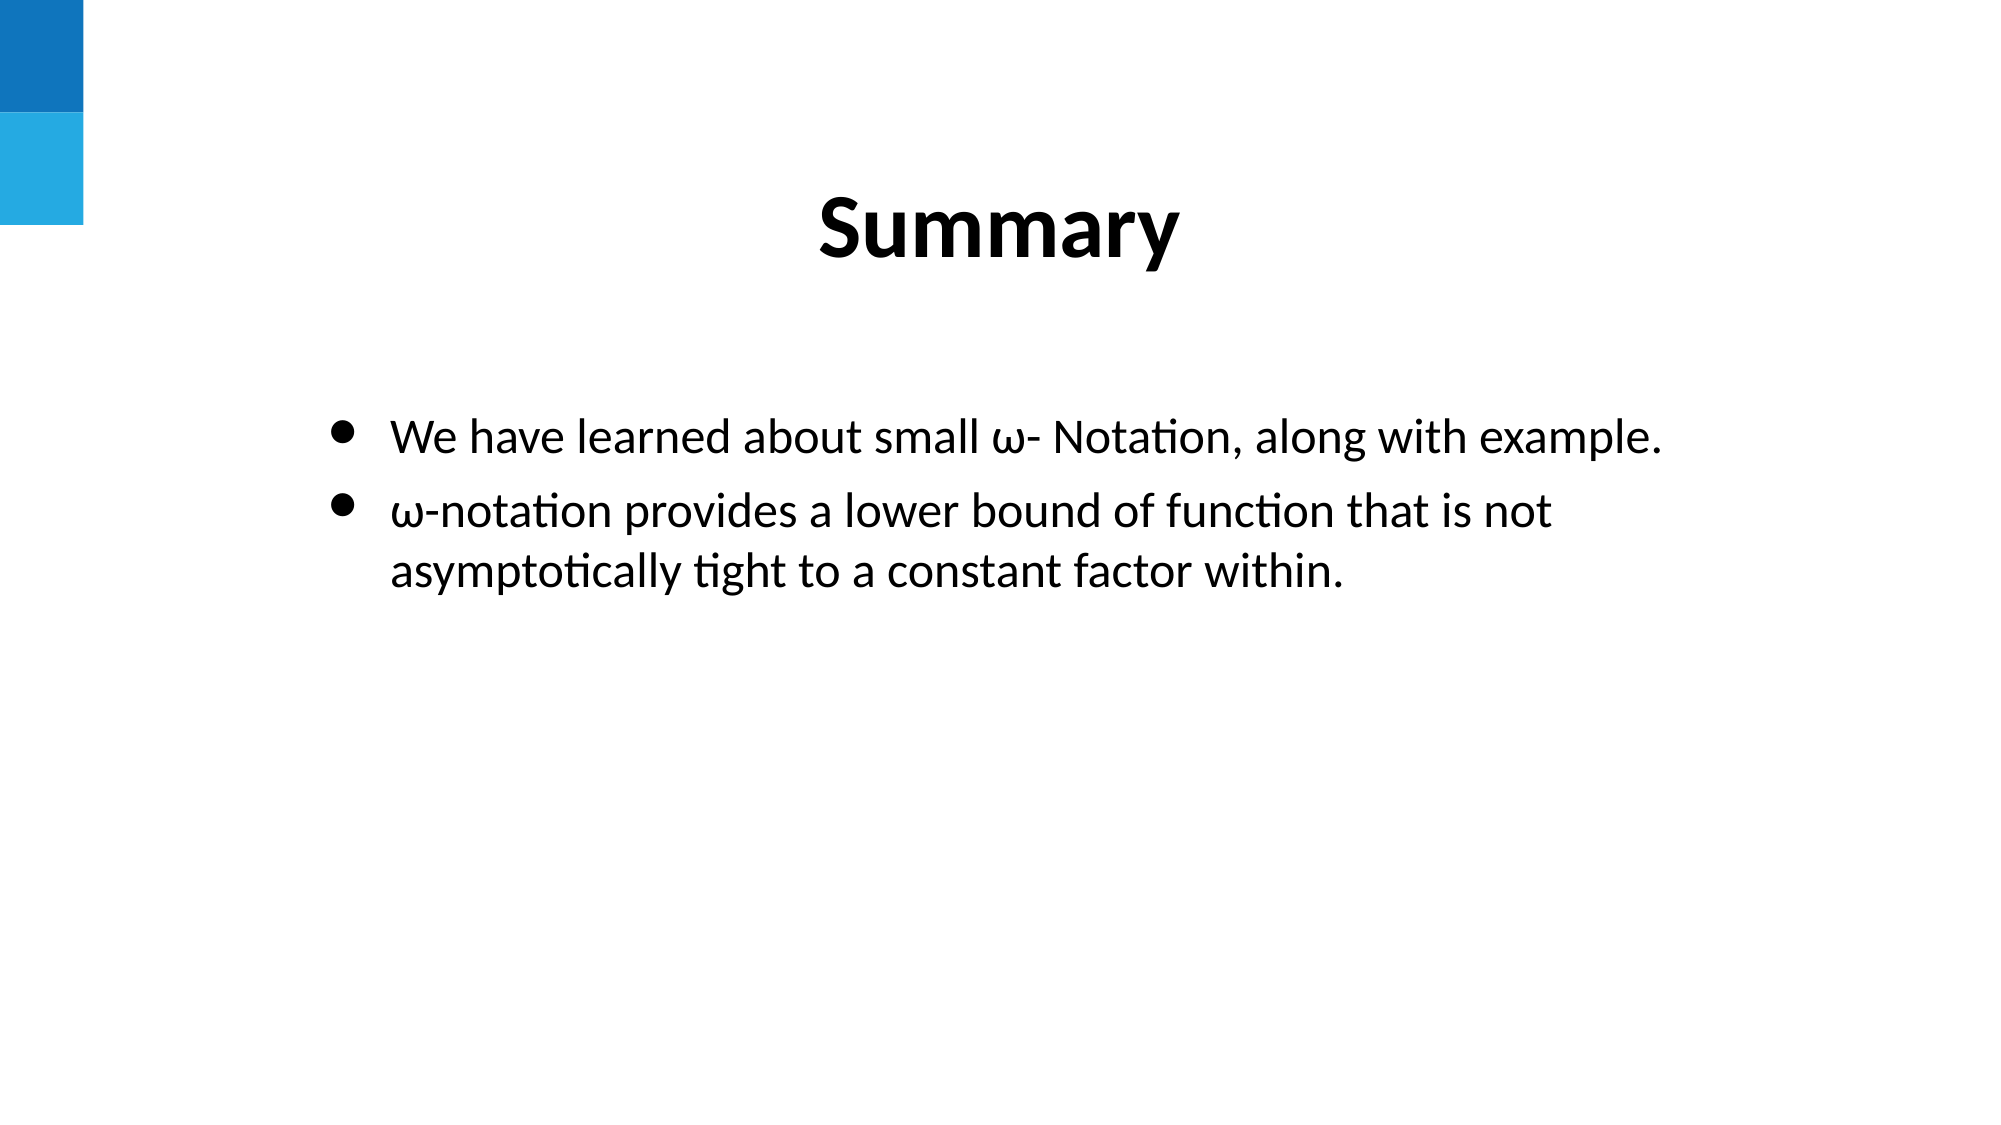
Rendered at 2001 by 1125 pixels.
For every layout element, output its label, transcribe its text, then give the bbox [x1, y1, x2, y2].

title Summary [150, 100, 1850, 342]
subtitle We have learned about small ω- Notation, along with example. ω-notation provides a lower bound of function that is not asymptotically tight to a constant factor within. [300, 396, 1800, 779]
